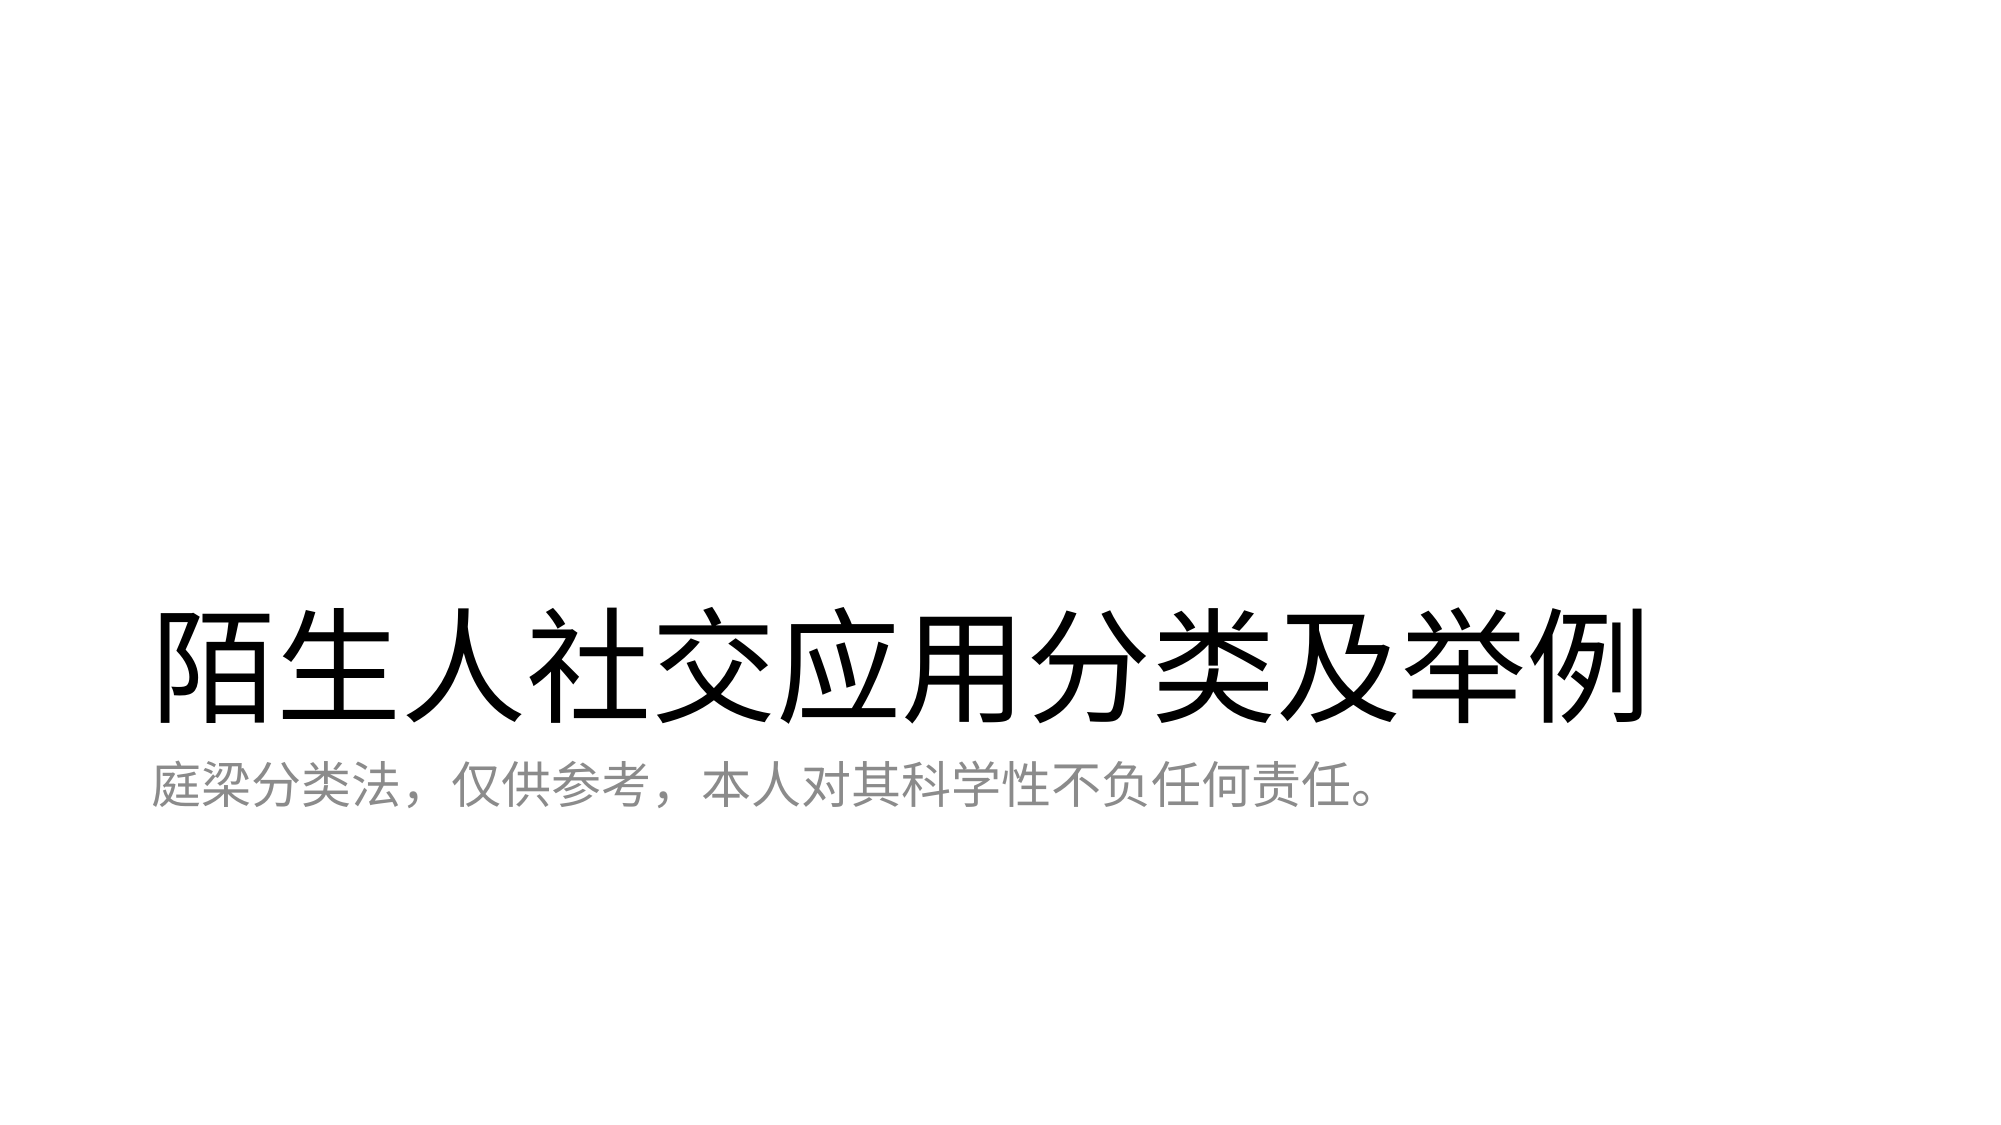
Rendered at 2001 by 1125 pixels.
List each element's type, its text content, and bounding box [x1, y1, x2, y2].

list 庭梁分类法，仅供参考，本人对其科学性不负任何责任。 [136, 752, 1862, 999]
title 陌生人社交应用分类及举例 [136, 280, 1862, 749]
